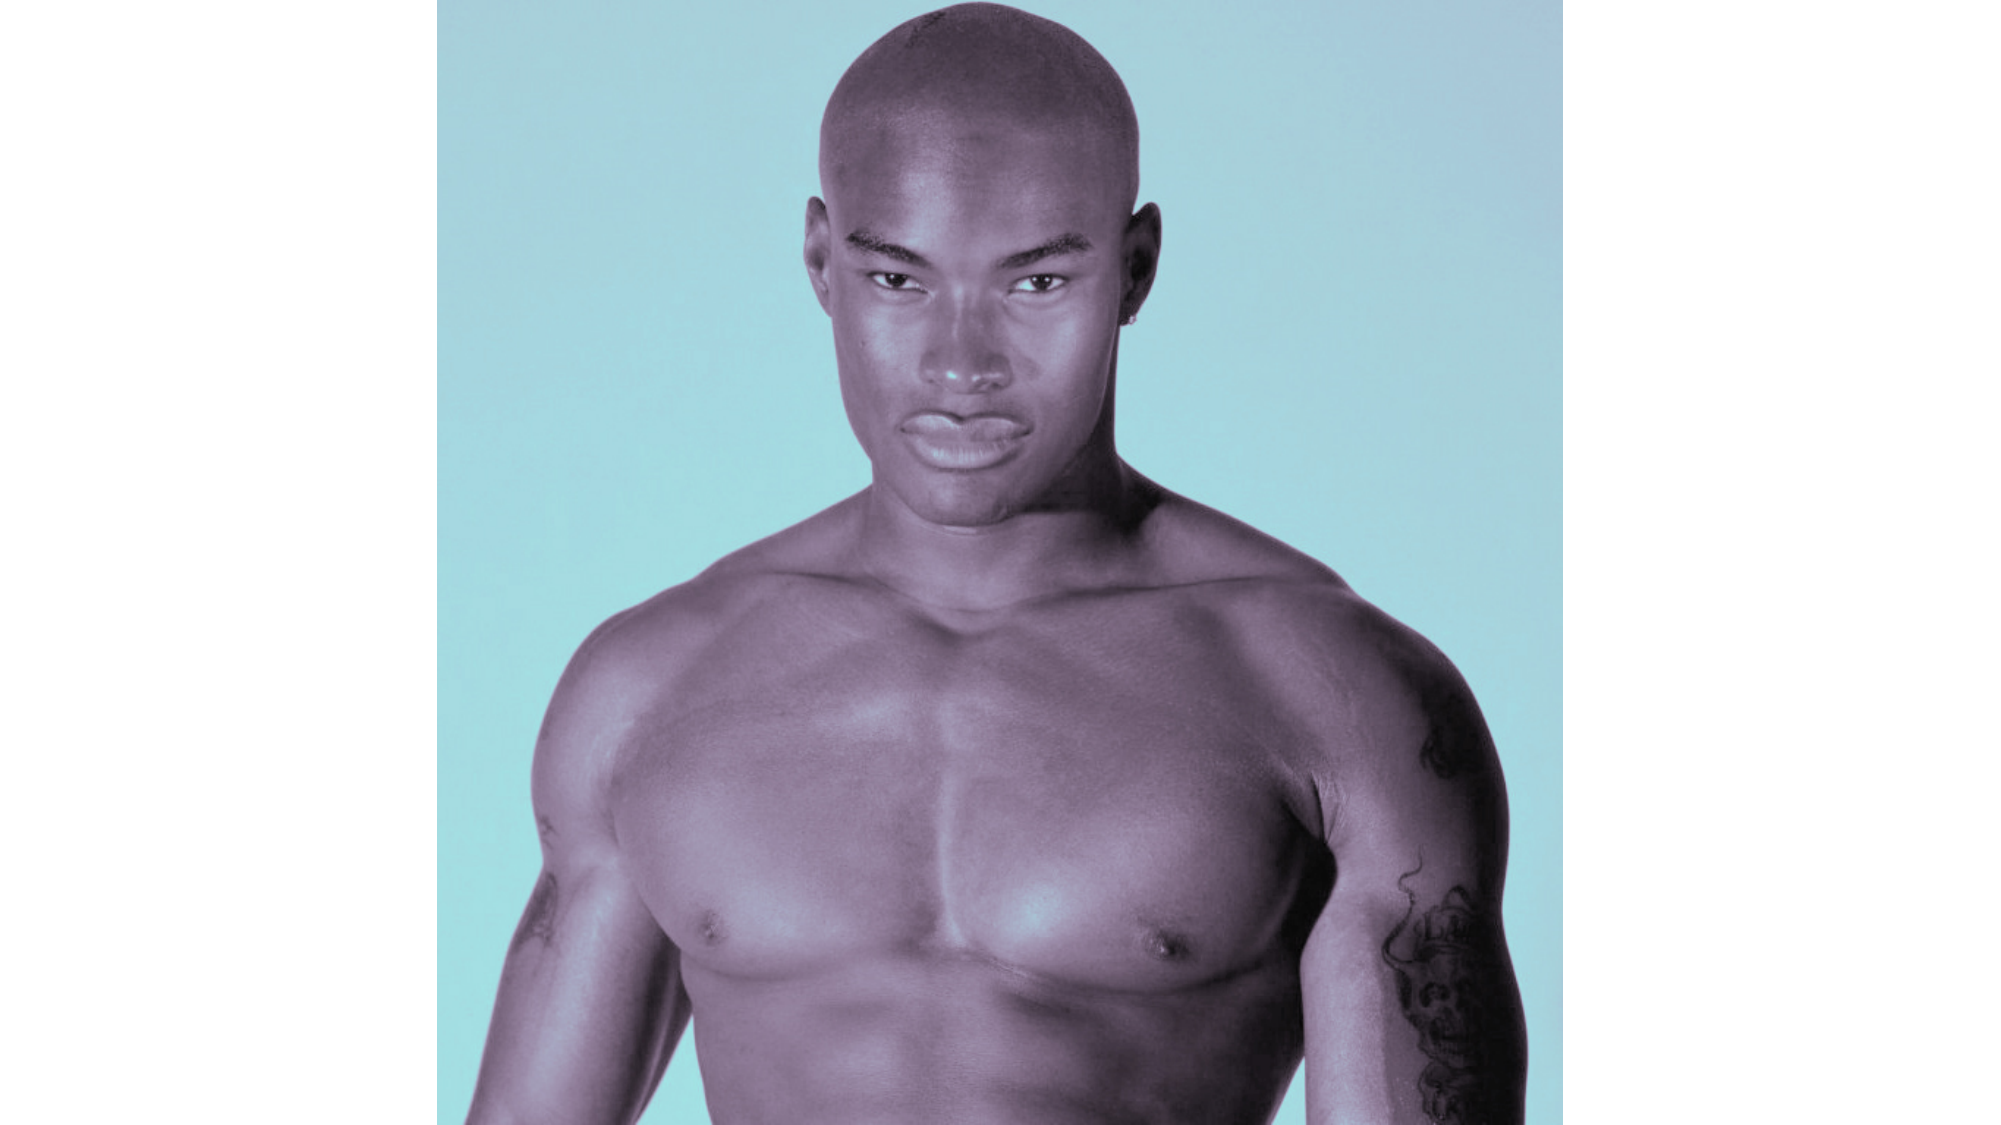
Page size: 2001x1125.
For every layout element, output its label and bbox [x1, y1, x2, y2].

picture [437, 0, 1563, 1125]
